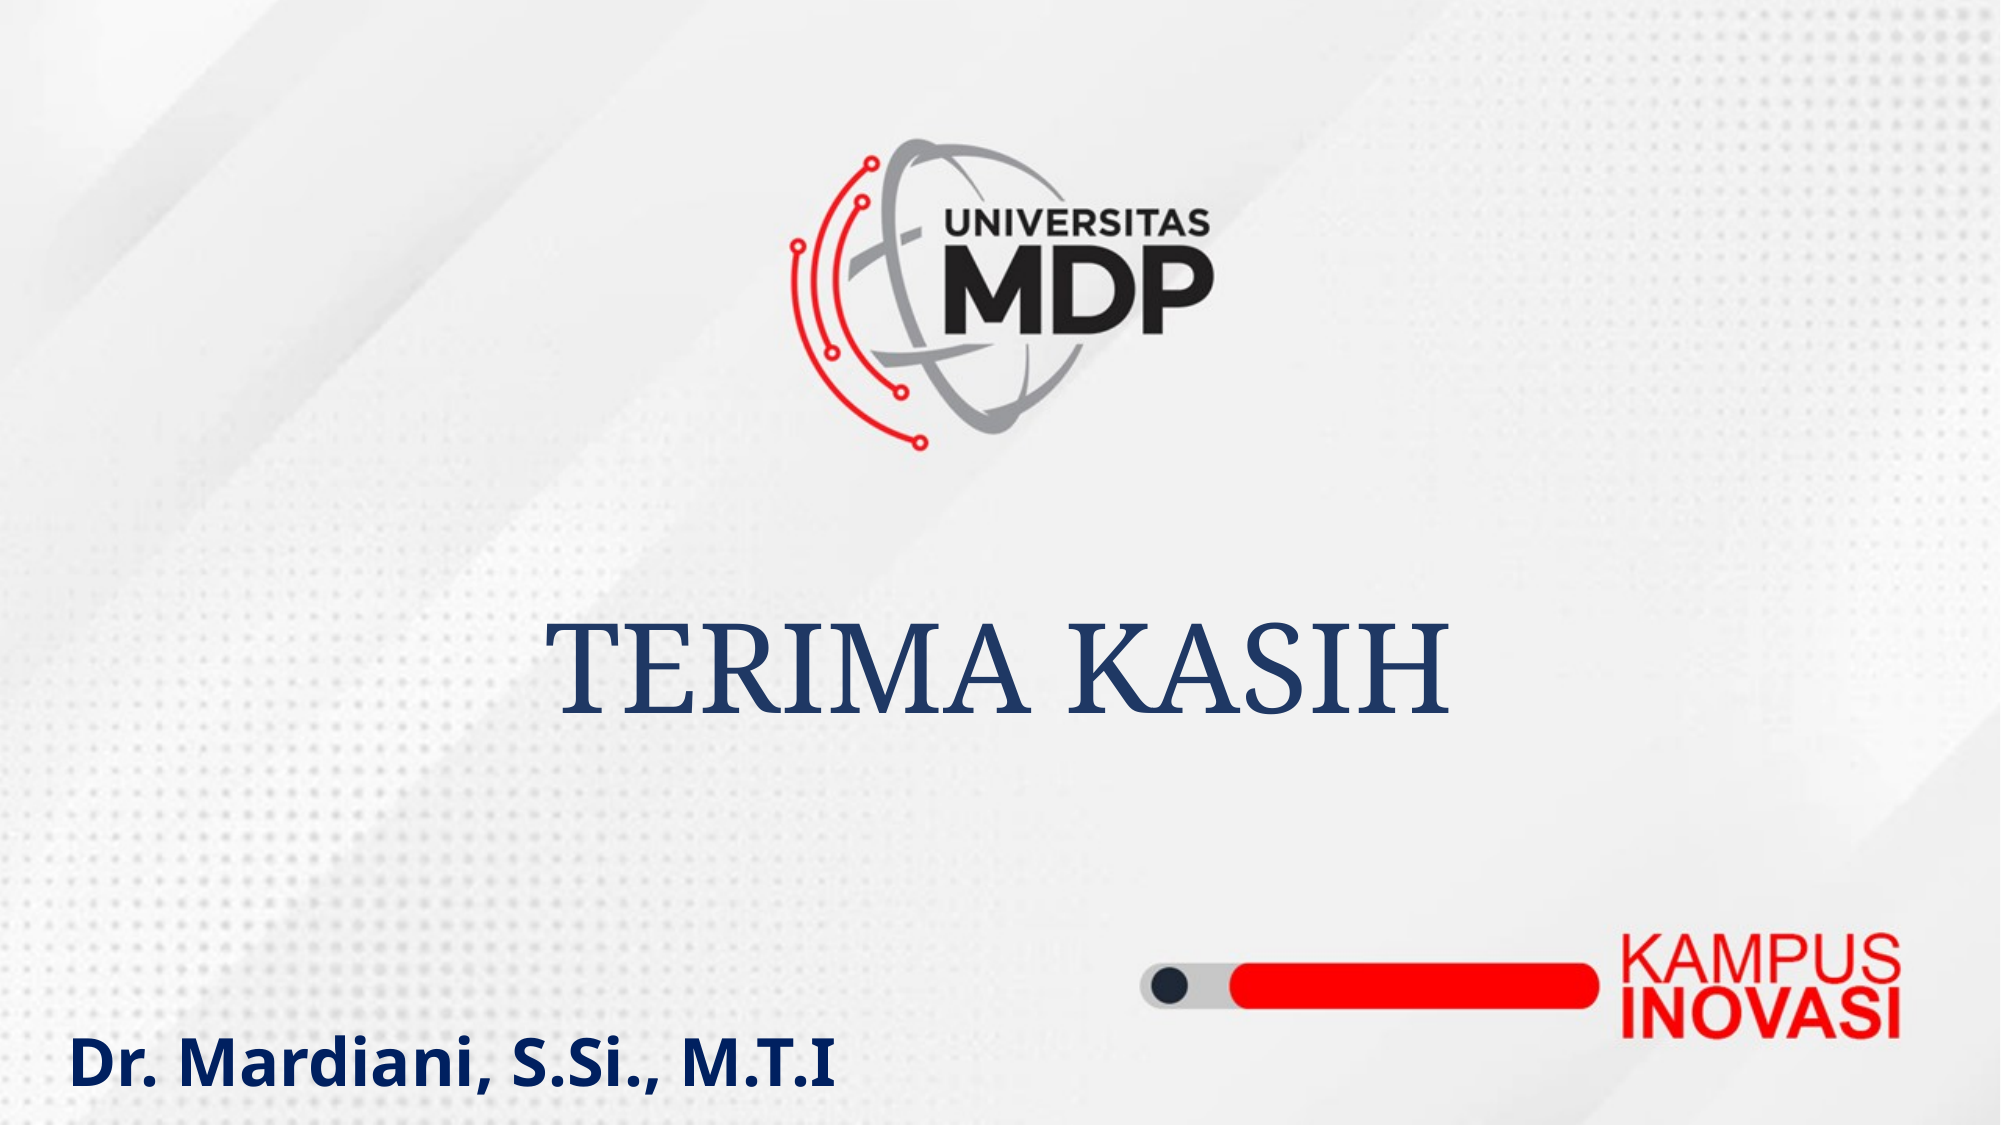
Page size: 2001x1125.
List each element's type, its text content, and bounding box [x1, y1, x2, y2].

picture [0, 0, 2001, 1125]
title TERIMA KASIH [136, 502, 1862, 749]
list Dr. Mardiani, S.Si., M.T.I [52, 1021, 946, 1125]
